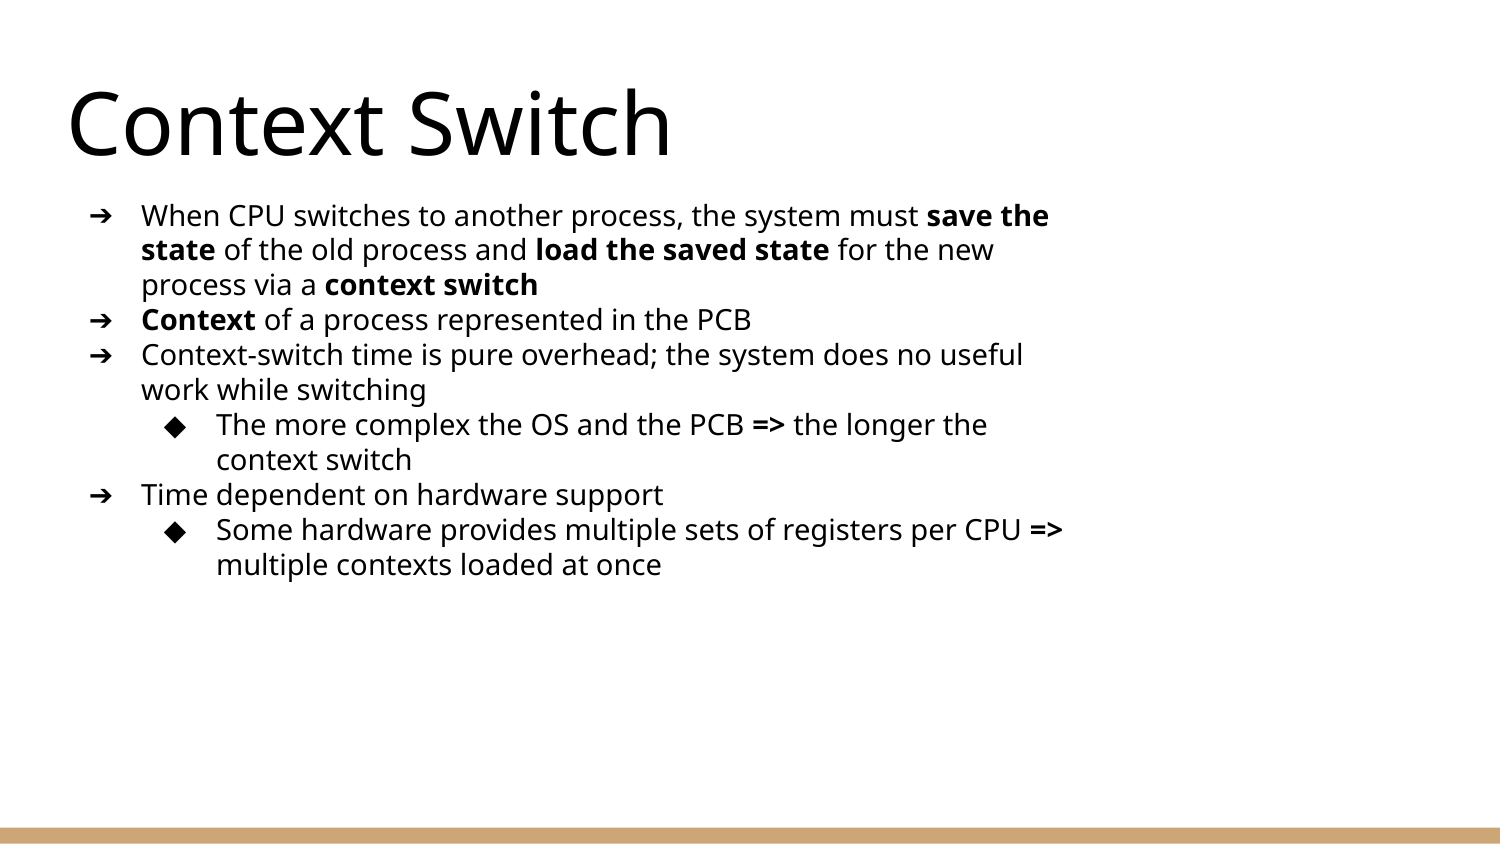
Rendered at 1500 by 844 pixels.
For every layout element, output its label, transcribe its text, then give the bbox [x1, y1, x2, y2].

title Context Switch [51, 51, 1449, 189]
text_box When CPU switches to another process, the system must save the state of the old process and load the saved state for the new process via a context switch Context of a process represented in the PCB Context-switch time is pure overhead; the system does no useful work while switching The more complex the OS and the PCB => the longer the context switch Time dependent on hardware support Some hardware provides multiple sets of registers per CPU => multiple contexts loaded at once [51, 181, 1101, 715]
